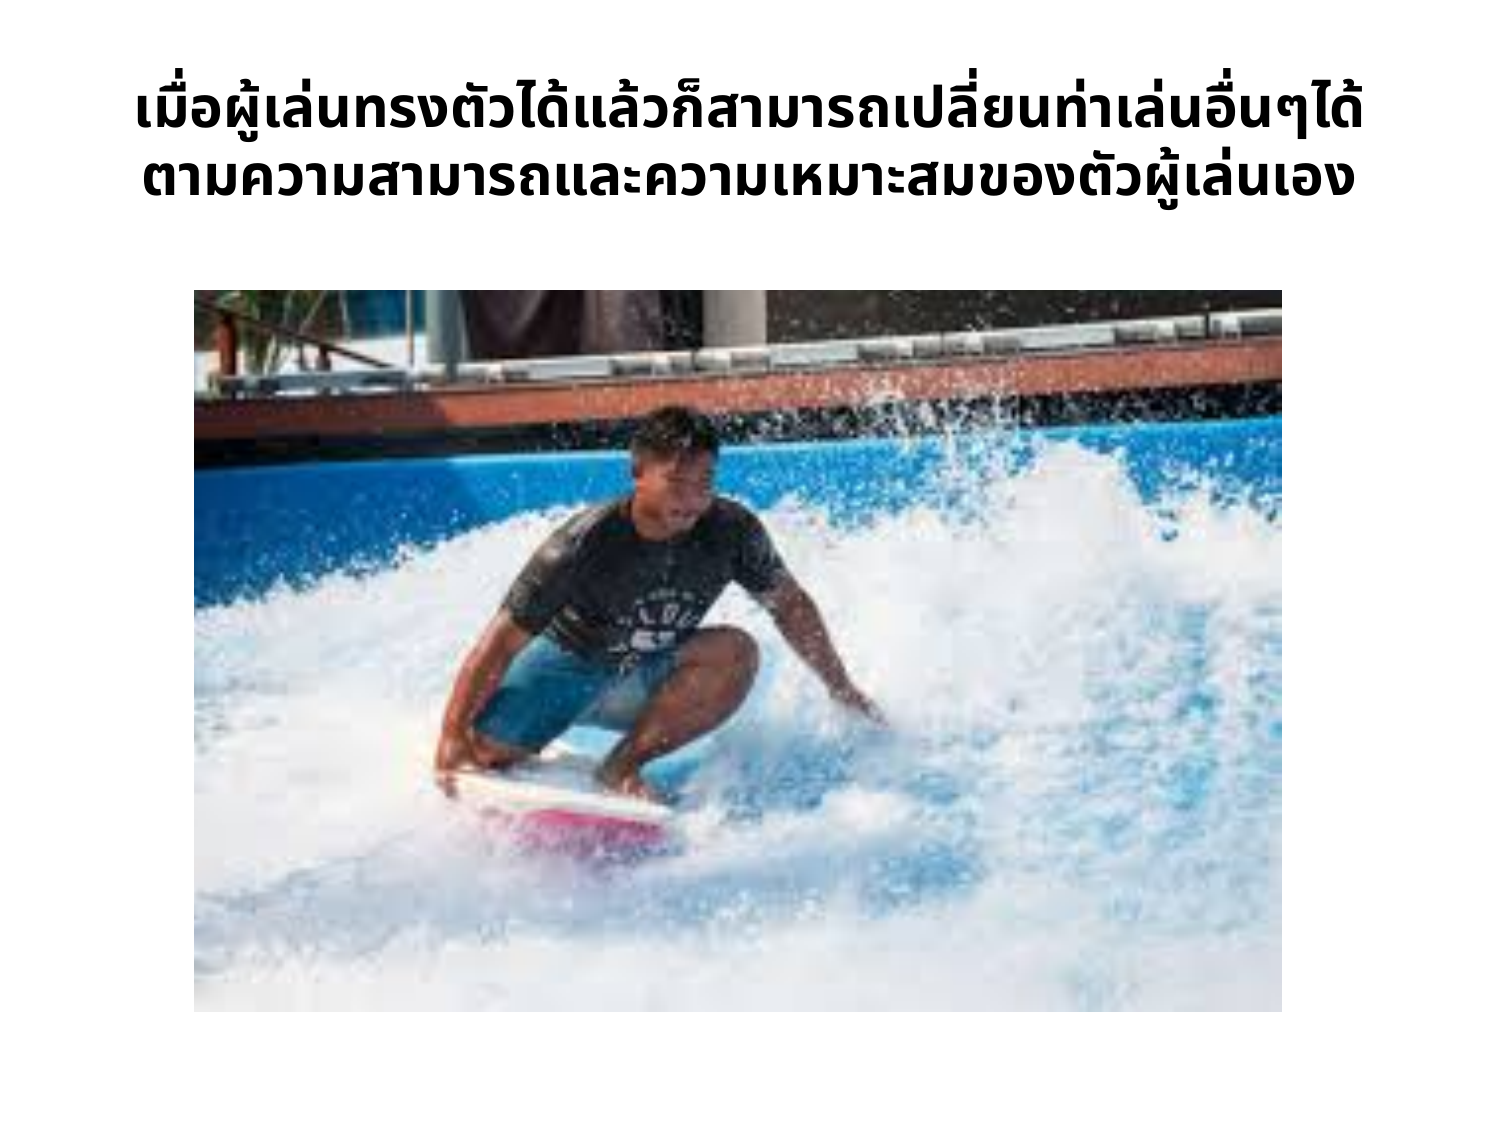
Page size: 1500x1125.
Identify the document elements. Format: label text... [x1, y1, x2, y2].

title เมื่อผู้เล่นทรงตัวได้แล้วก็สามารถเปลี่ยนท่าเล่นอื่นๆได้ตามความสามารถและความเหมาะสมของตัวผู้เล่นเอง [75, 45, 1425, 233]
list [194, 290, 1282, 1012]
